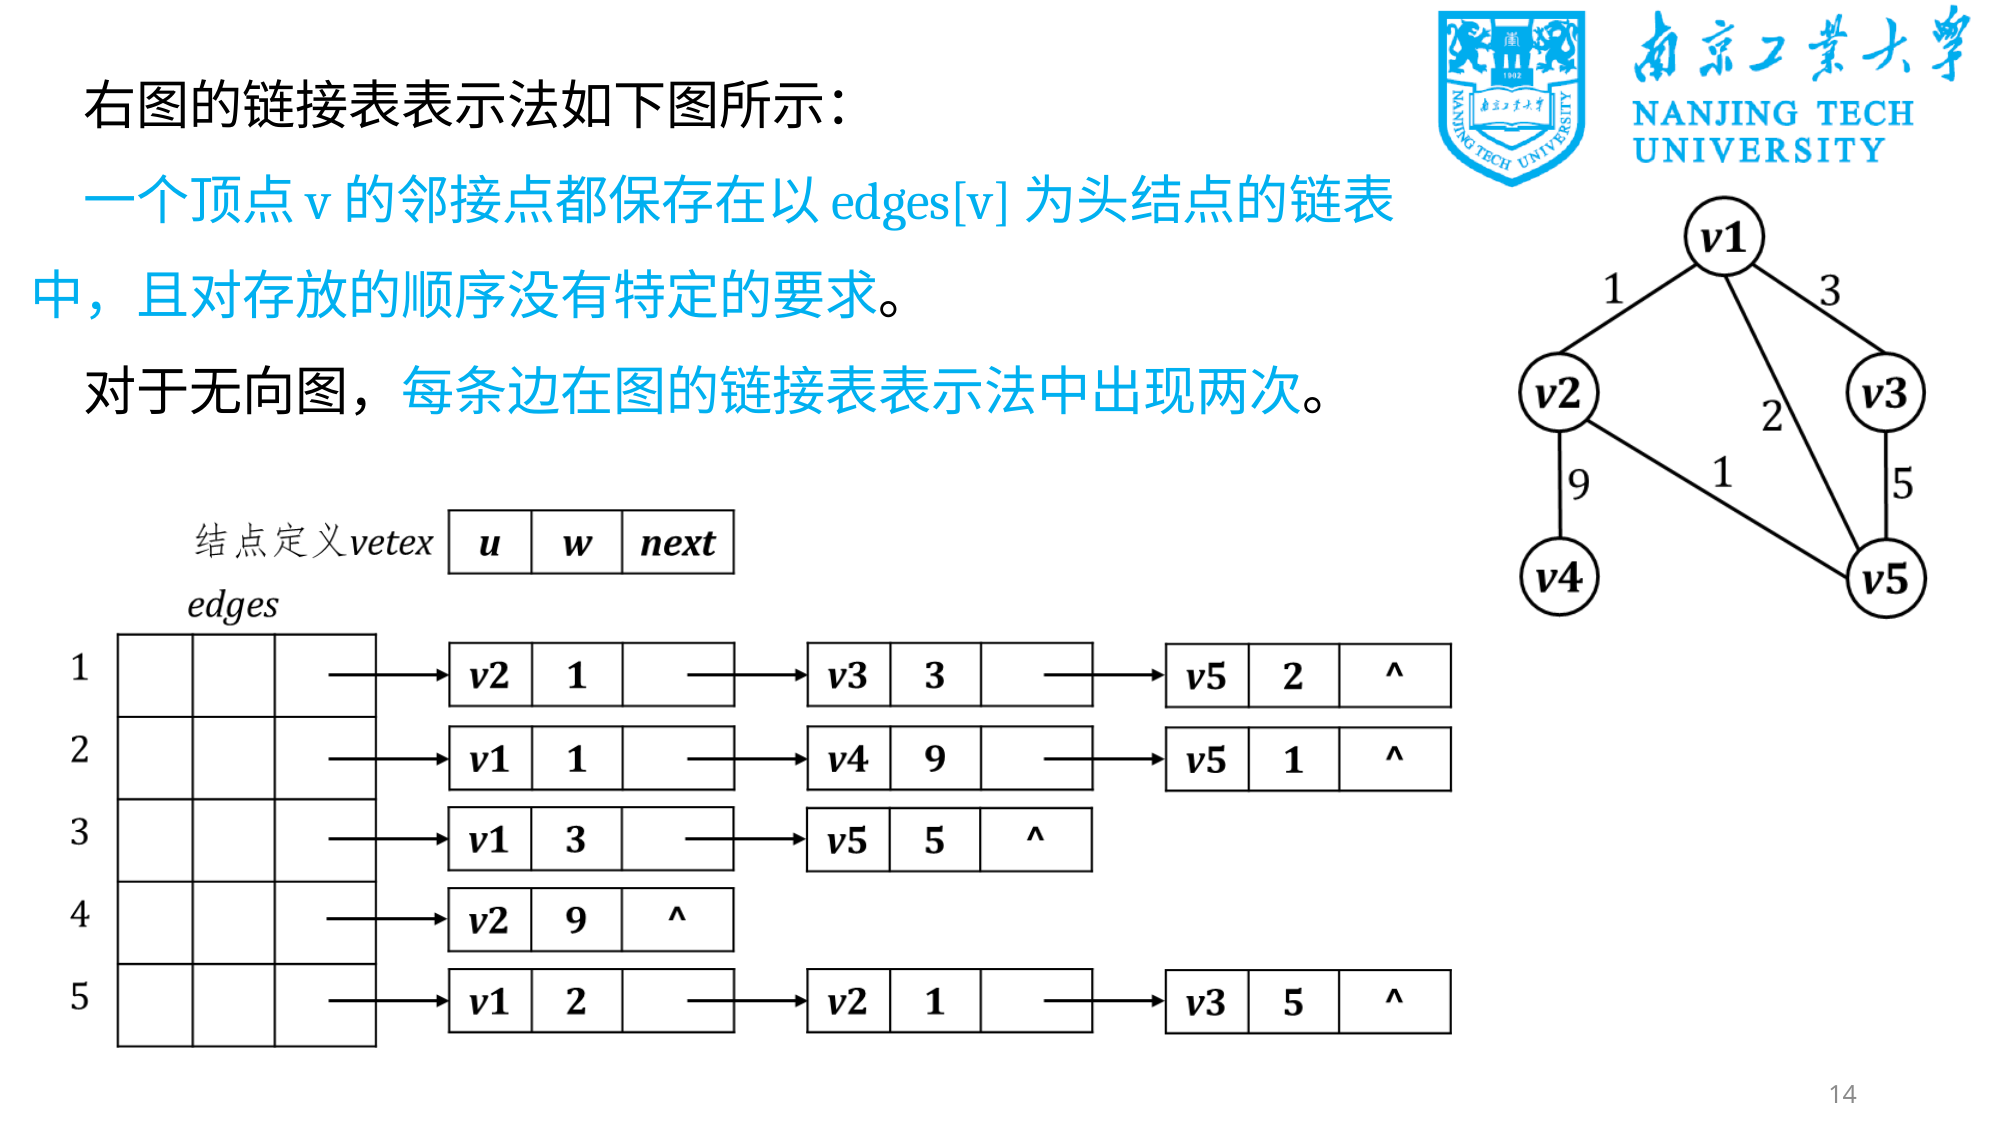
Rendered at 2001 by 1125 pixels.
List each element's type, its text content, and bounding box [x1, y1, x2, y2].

picture [1505, 192, 1944, 632]
picture [1464, 19, 1491, 44]
picture [1434, 0, 2001, 191]
picture [1532, 19, 1566, 42]
picture [1454, 27, 1578, 178]
picture [1447, 19, 1462, 28]
picture [1454, 39, 1461, 52]
picture [1504, 55, 1508, 68]
list 右图的链接表表示法如下图所示： 一个顶点v的邻接点都保存在以edges[v]为头结点的链表中，且对存放的顺序没有特定的要求。 对于无向图，每条边在图的链接表表示法中出现两次。 [15, 32, 1454, 430]
picture [1562, 40, 1570, 51]
picture [1553, 30, 1560, 36]
picture [1483, 130, 1541, 145]
picture [1509, 33, 1516, 45]
slide_number 14 [1421, 1066, 1872, 1125]
picture [1570, 19, 1578, 26]
picture [42, 500, 1454, 1049]
picture [1515, 55, 1521, 68]
picture [1543, 30, 1549, 39]
picture [1495, 19, 1529, 26]
